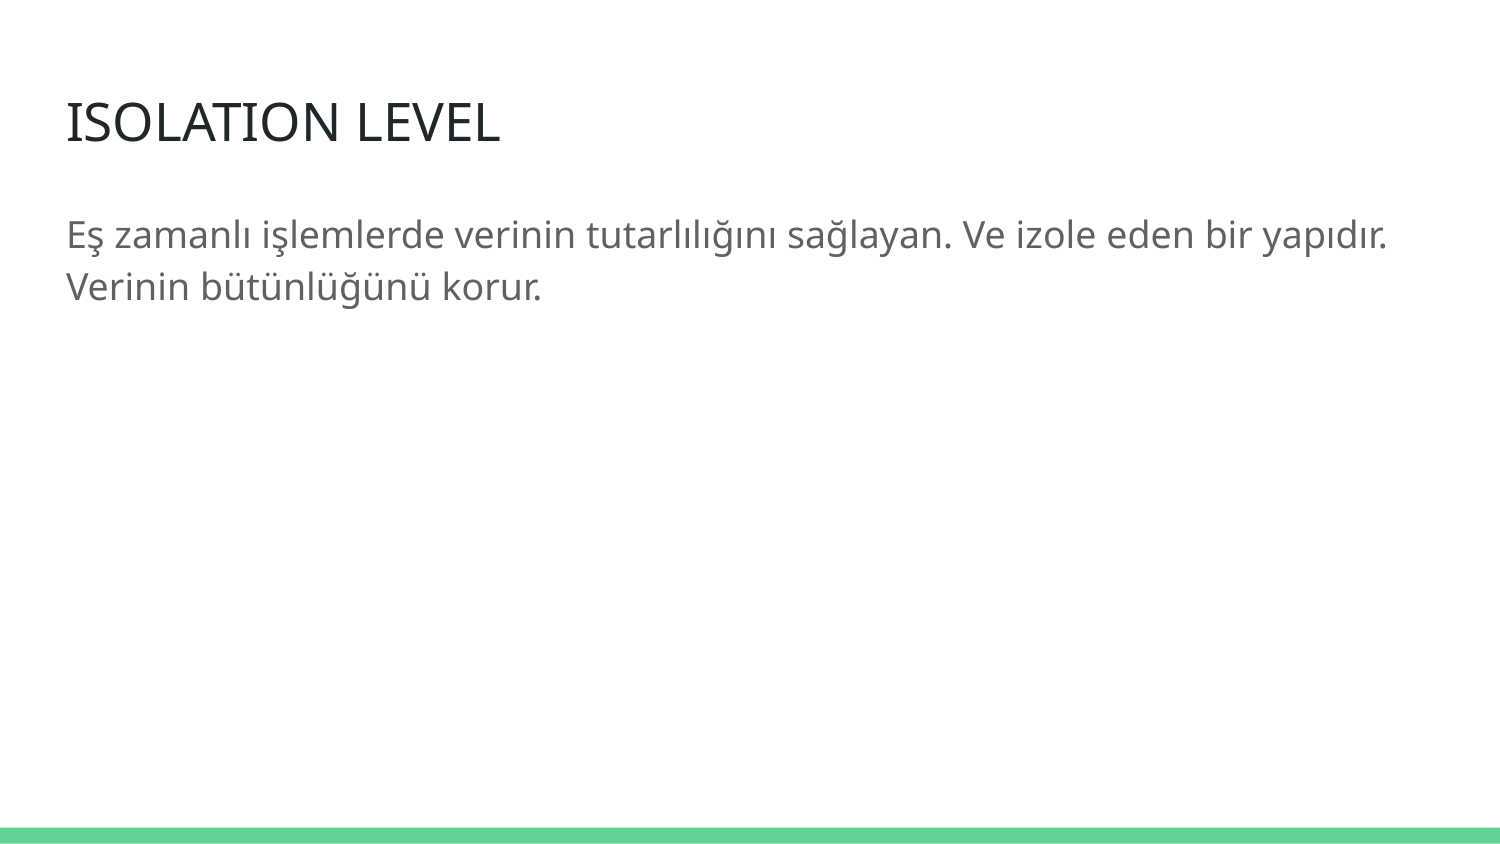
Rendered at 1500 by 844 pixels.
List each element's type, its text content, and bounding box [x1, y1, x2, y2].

title ISOLATION LEVEL [51, 72, 1449, 167]
list Eş zamanlı işlemlerde verinin tutarlılığını sağlayan. Ve izole eden bir yapıdır. Verinin bütünlüğünü korur. [51, 189, 1449, 750]
